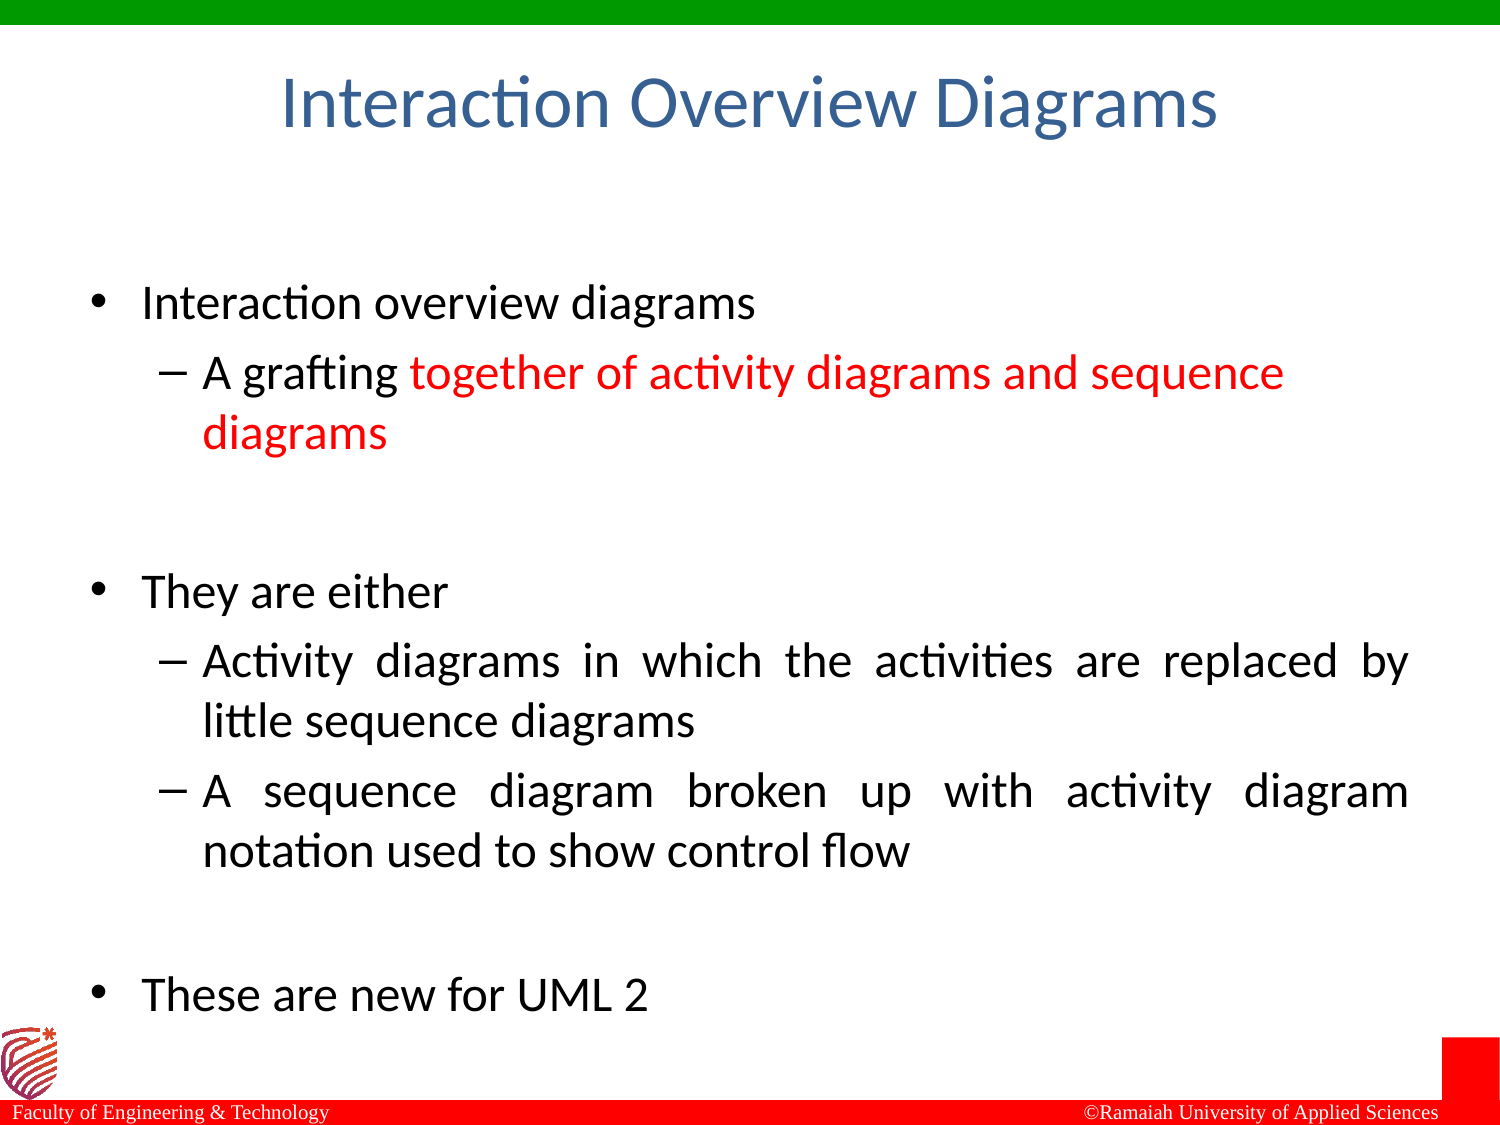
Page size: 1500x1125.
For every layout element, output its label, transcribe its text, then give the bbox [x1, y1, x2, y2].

title Interaction Overview Diagrams [75, 45, 1425, 233]
text_box Interaction overview diagrams A grafting together of activity diagrams and sequence diagrams They are either Activity diagrams in which the activities are replaced by little sequence diagrams A sequence diagram broken up with activity diagram notation used to show control flow These are new for UML 2 [74, 262, 1425, 1005]
picture [1, 1027, 57, 1100]
